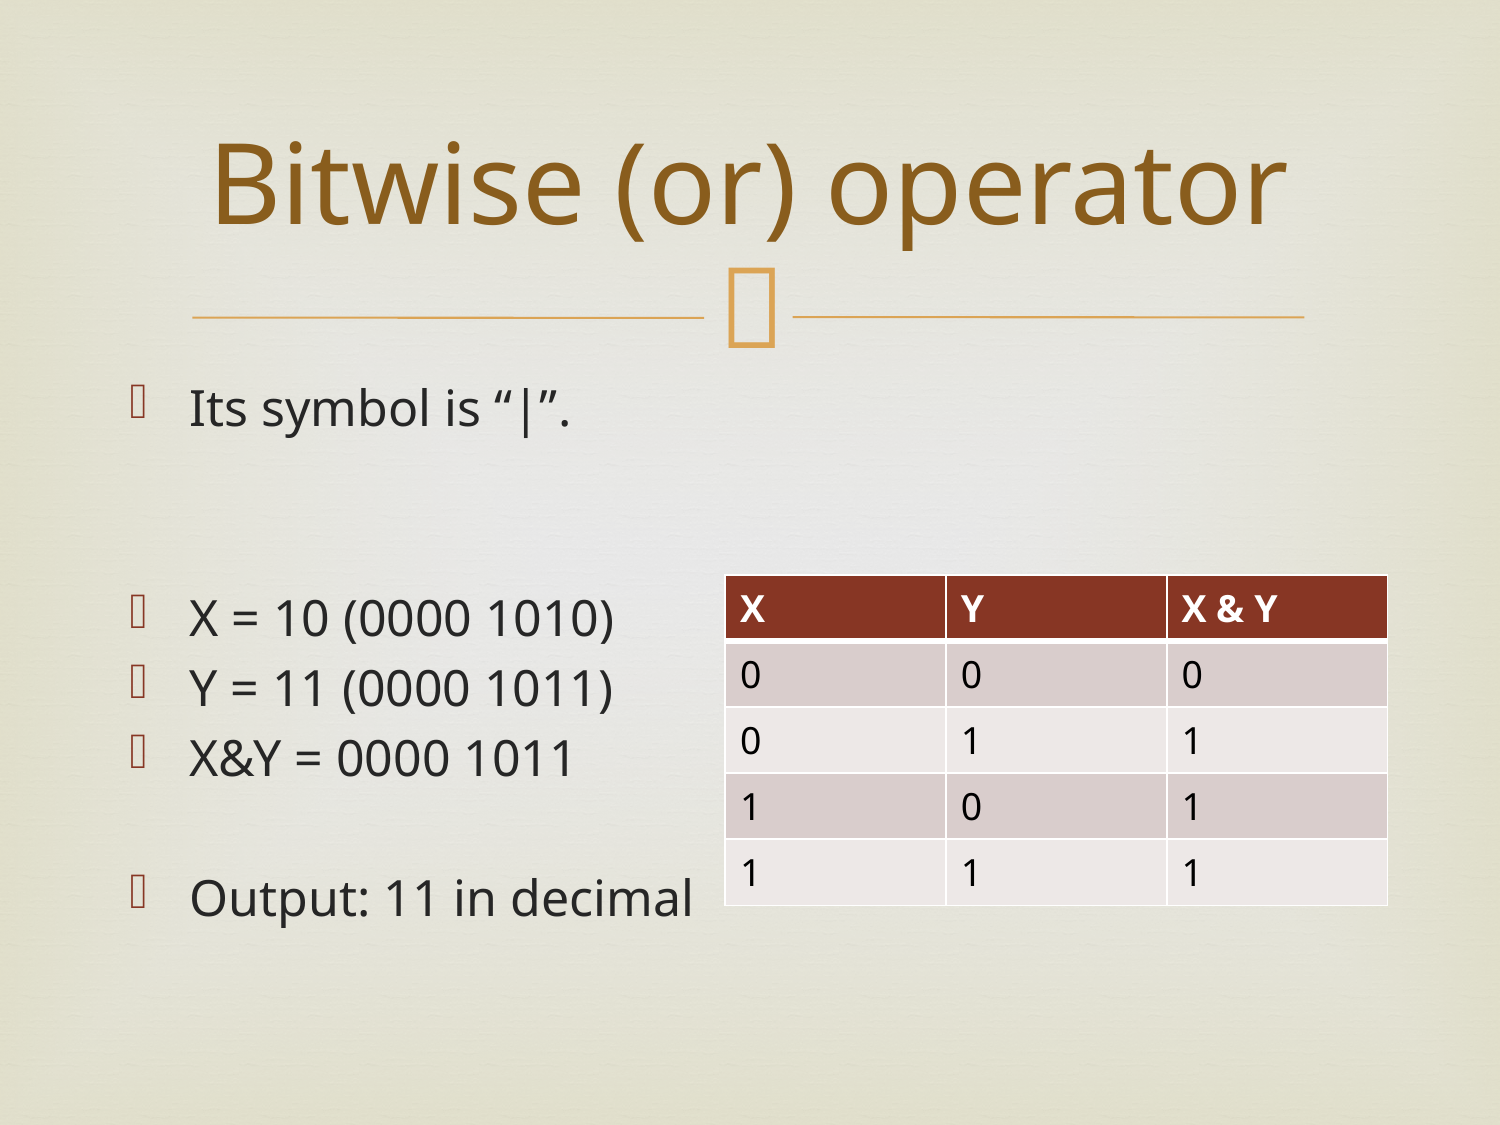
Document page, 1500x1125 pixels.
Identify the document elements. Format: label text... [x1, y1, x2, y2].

table_cell 0 [947, 644, 1166, 706]
table_cell 1 [1168, 774, 1387, 838]
table_cell 1 [947, 840, 1166, 905]
table_cell 1 [726, 774, 945, 838]
table_cell 0 [947, 774, 1166, 838]
table_cell 0 [1168, 644, 1387, 706]
list Its symbol is “|”. X = 10 (0000 1010) Y = 11 (0000 1011) X&Y = 0000 1011 Output: 11 in decimal [114, 368, 1386, 1005]
table_cell 0 [726, 644, 945, 706]
table_header Y [947, 576, 1166, 638]
table_cell 1 [726, 840, 945, 905]
table_header X & Y [1168, 576, 1387, 638]
table_cell 0 [726, 708, 945, 772]
table_header X [726, 576, 945, 638]
title Bitwise (or) operator [112, 93, 1386, 267]
table_cell 1 [1168, 708, 1387, 772]
table_cell 1 [947, 708, 1166, 772]
table_cell 1 [1168, 840, 1387, 905]
